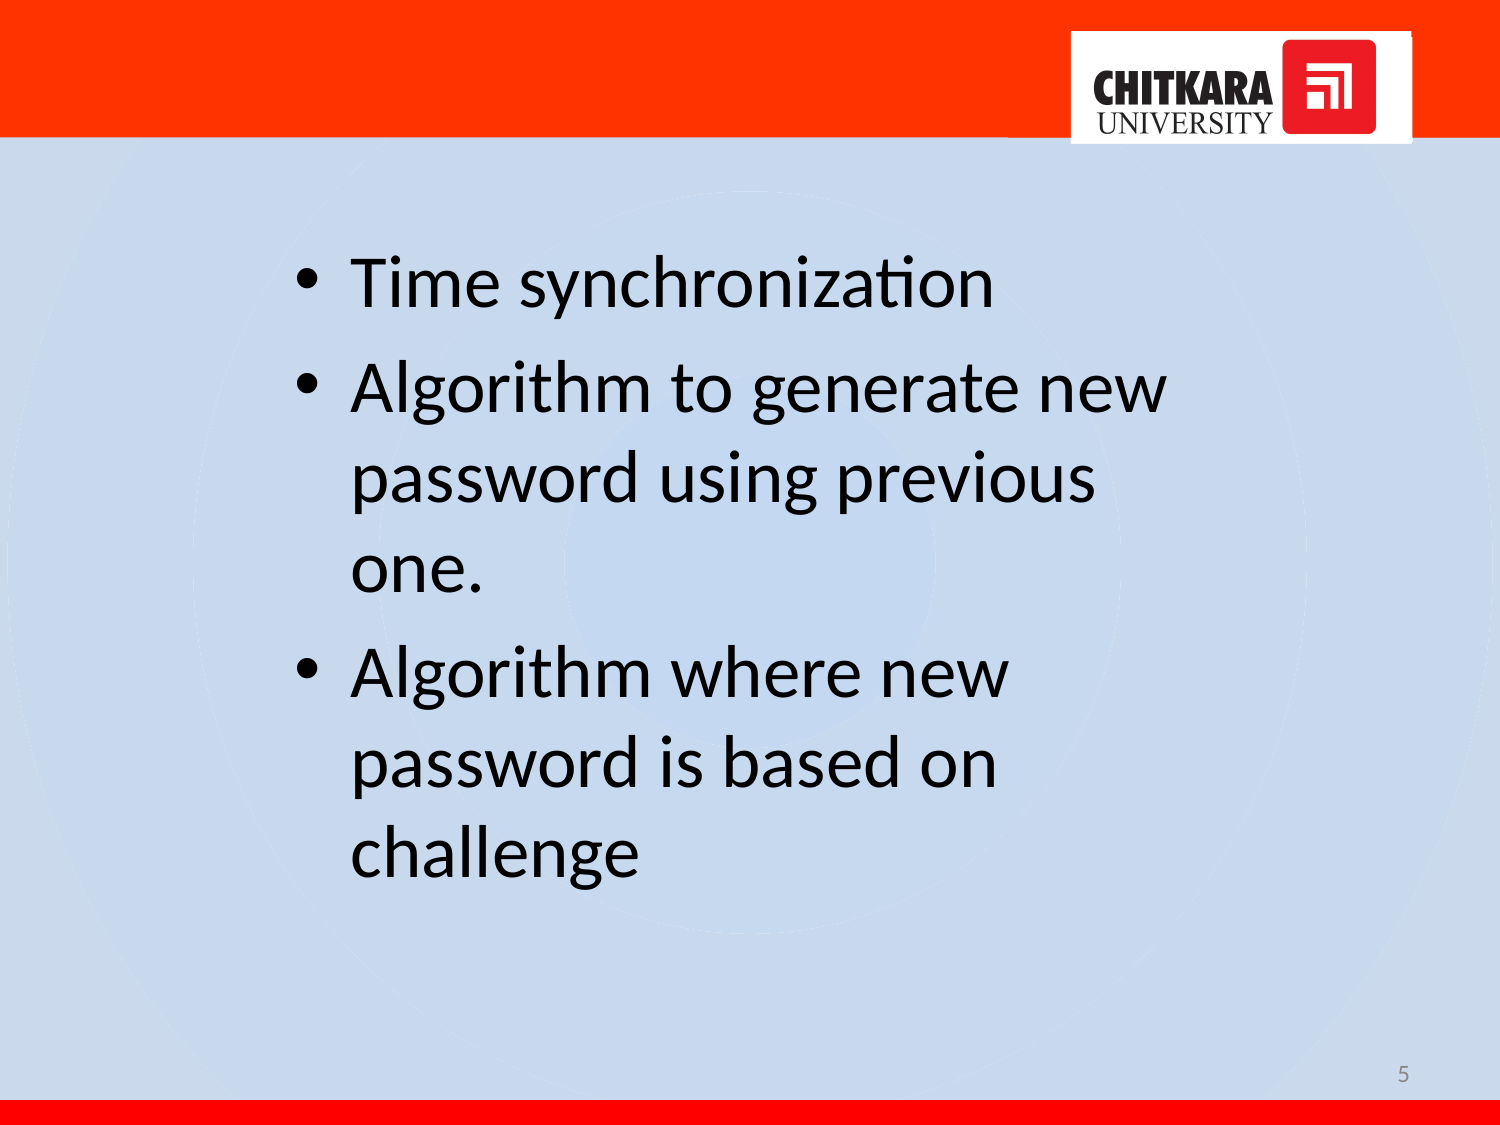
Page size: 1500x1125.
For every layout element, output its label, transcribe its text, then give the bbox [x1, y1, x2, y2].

slide_number ‹#› [1074, 1042, 1425, 1103]
picture [1074, 37, 1391, 138]
list Time synchronization Algorithm to generate new password using previous one. Algorithm where new password is based on challenge [279, 224, 1255, 968]
